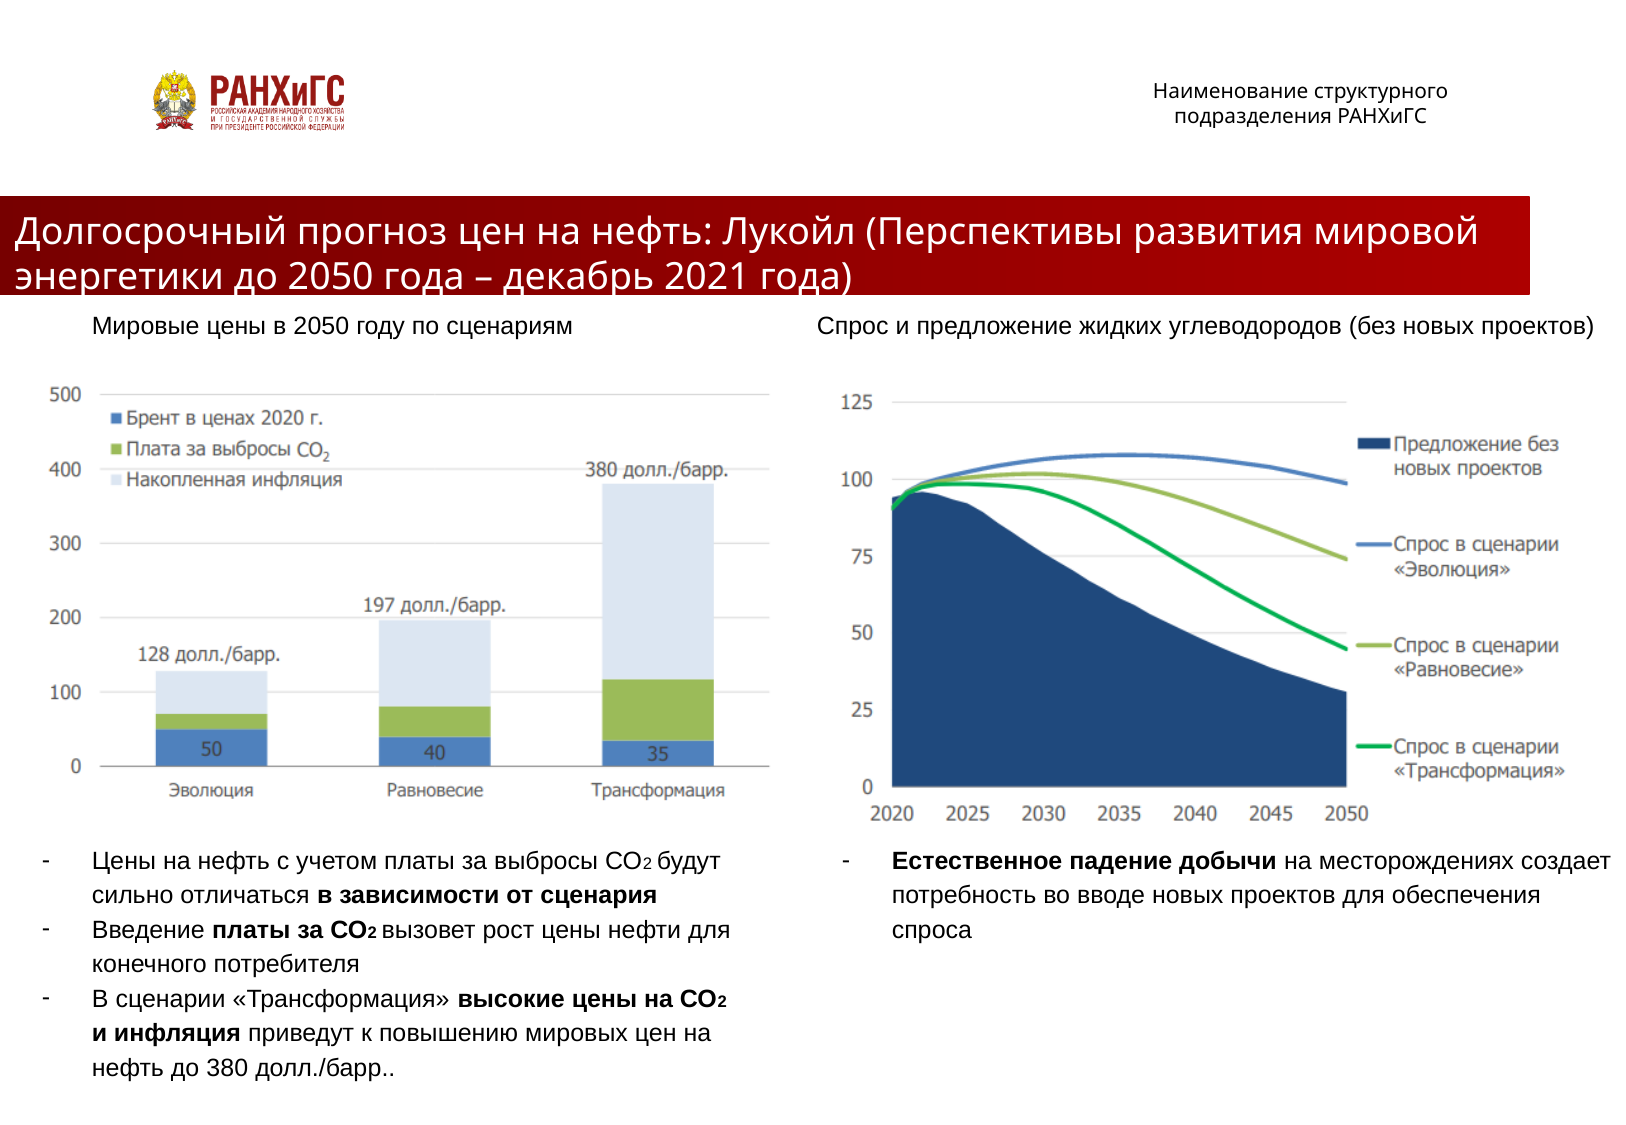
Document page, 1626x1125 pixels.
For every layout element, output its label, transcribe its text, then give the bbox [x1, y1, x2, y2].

text_box Долгосрочный прогноз цен на нефть: Лукойл (Перспективы развития мировой энергетики до 2050 года – декабрь 2021 года) [0, 199, 1530, 298]
picture [829, 389, 1588, 841]
picture [152, 70, 344, 131]
text_box Мировые цены в 2050 году по сценариям Цены на нефть с учетом платы за выбросы СО2 будут сильно отличаться в зависимости от сценария Введение платы за СО2 вызовет рост цены нефти для конечного потребителя В сценарии «Трансформация» высокие цены на СО2 и инфляция приведут к повышению мировых цен на нефть до 380 долл./барр.. [2, 297, 761, 1125]
text_box Спрос и предложение жидких углеводородов (без новых проектов) Естественное падение добычи на месторождениях создает потребность во вводе новых проектов для обеспечения спроса [802, 297, 1625, 1125]
picture [39, 378, 778, 816]
text_box Наименование структурного подразделения РАНХиГС [1071, 70, 1530, 136]
